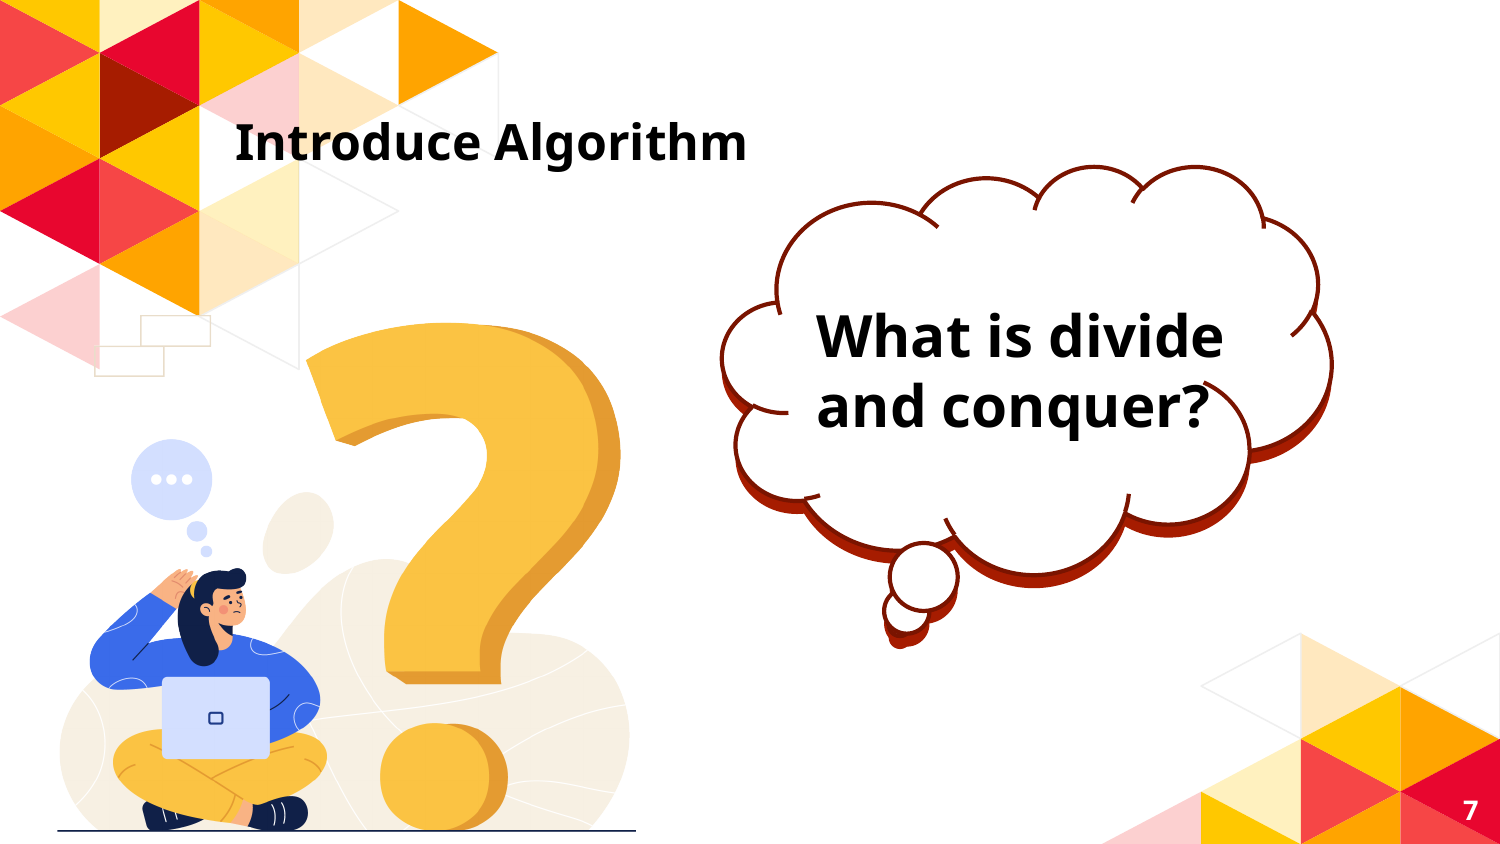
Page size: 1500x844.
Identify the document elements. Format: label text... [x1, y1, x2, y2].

title Introduce Algorithm [220, 75, 1280, 186]
picture [57, 315, 636, 832]
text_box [722, 165, 1356, 588]
slide_number 7 [1402, 779, 1494, 844]
